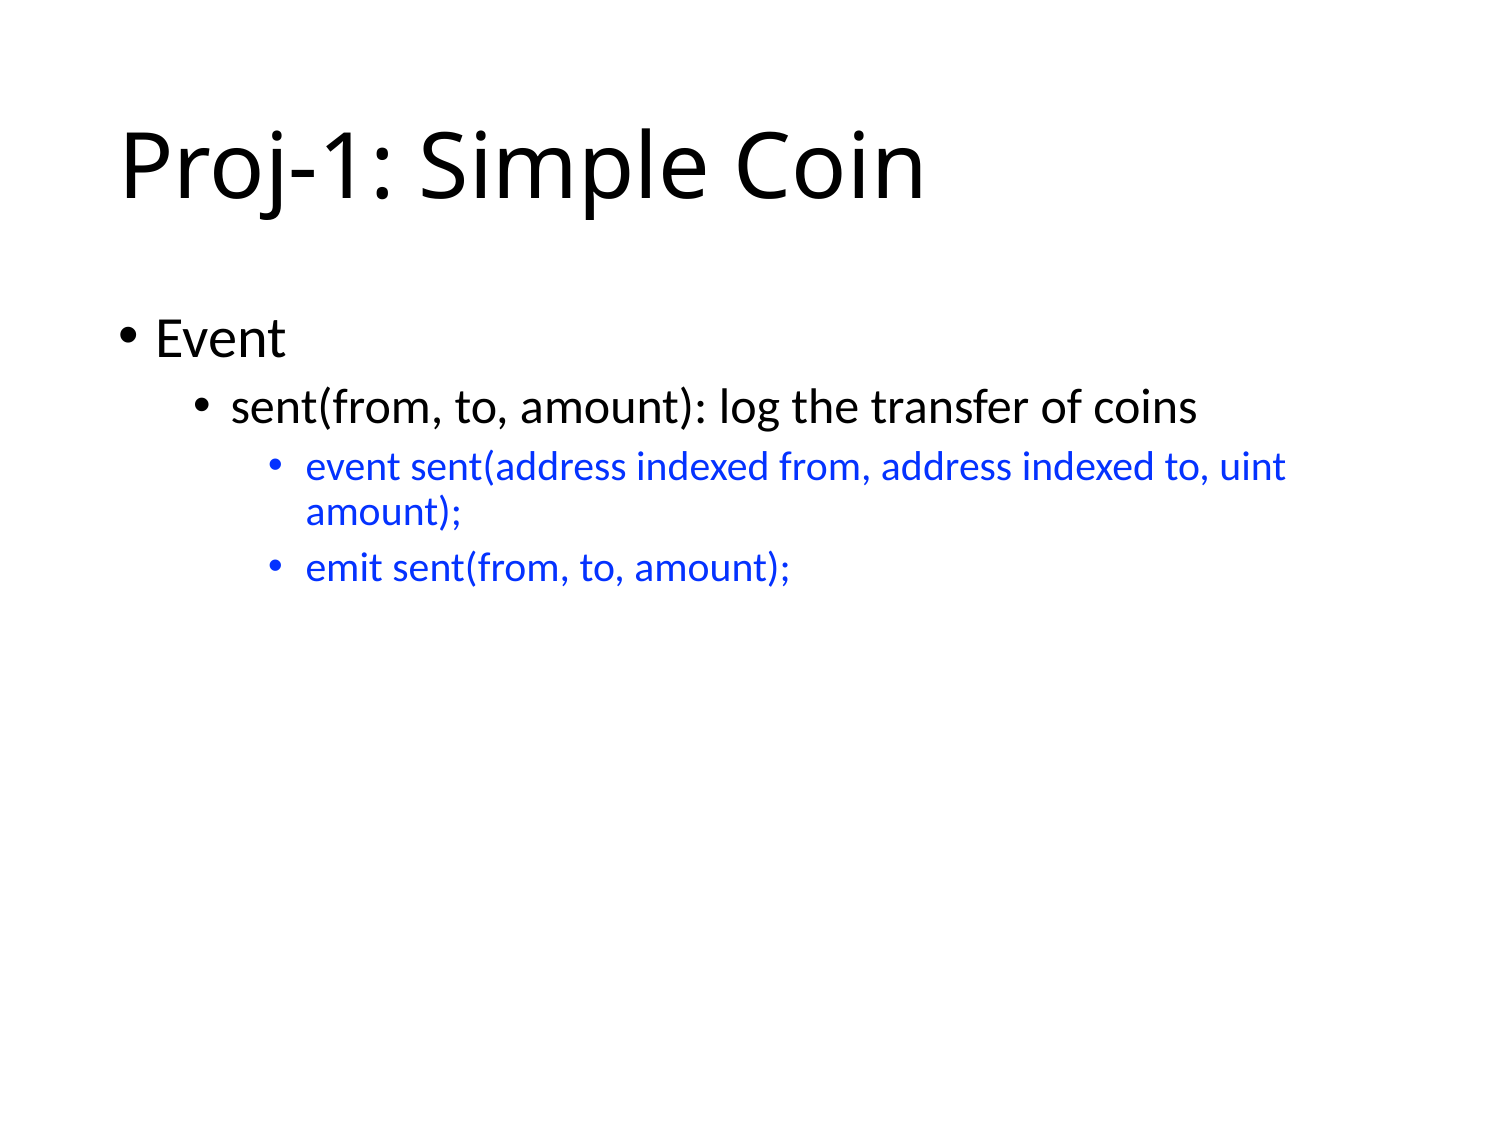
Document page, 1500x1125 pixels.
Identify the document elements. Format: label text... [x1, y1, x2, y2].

title Proj-1: Simple Coin [103, 59, 1397, 278]
list Event sent(from, to, amount): log the transfer of coins event sent(address indexed from, address indexed to, uint amount); emit sent(from, to, amount); [103, 299, 1397, 1014]
